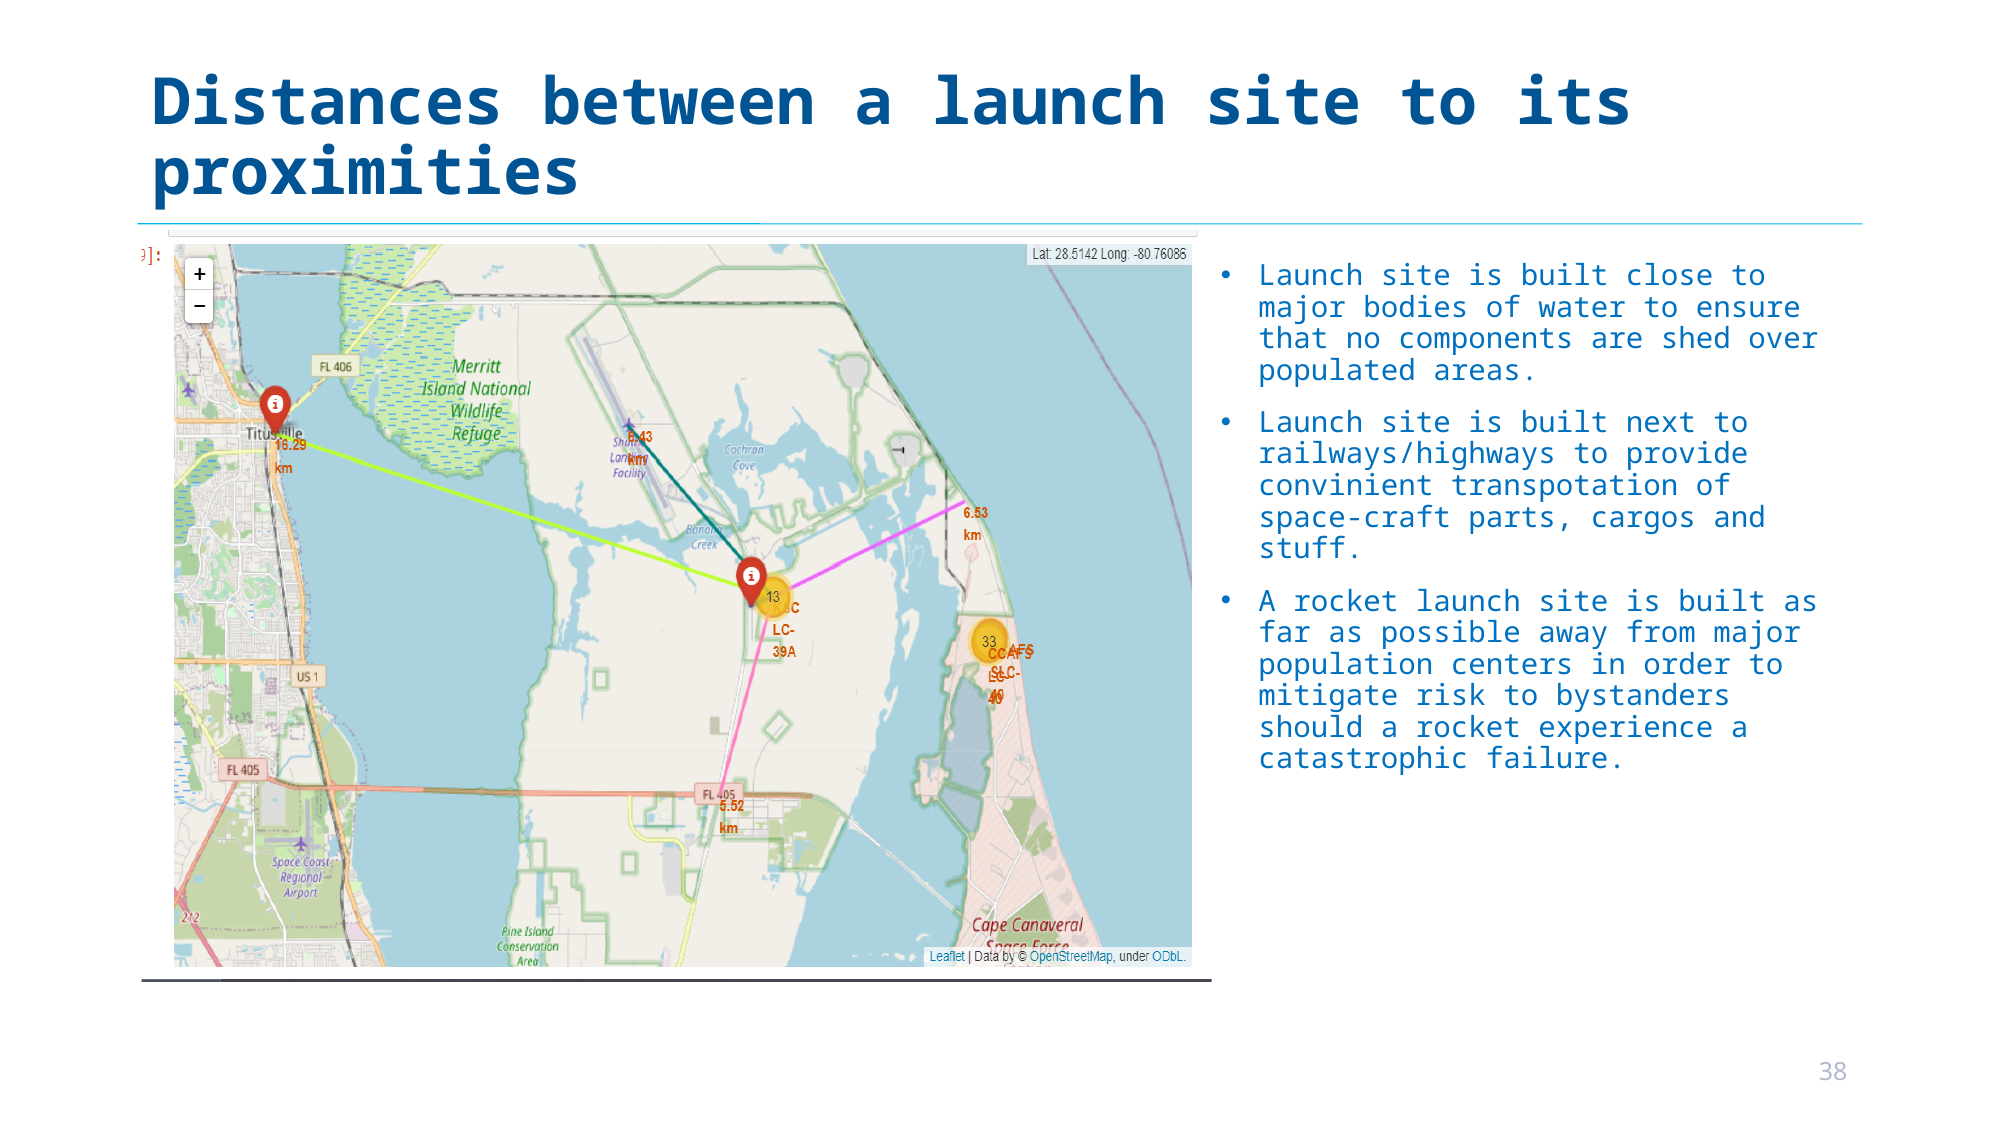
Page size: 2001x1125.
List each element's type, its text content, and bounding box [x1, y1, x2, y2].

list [141, 229, 1212, 982]
list Launch site is built close to major bodies of water to ensure that no components are shed over populated areas. Launch site is built next to railways/highways to provide convinient transpotation of space-craft parts, cargos and stuff. A rocket launch site is built as far as possible away from major population centers in order to mitigate risk to bystanders should a rocket experience a catastrophic failure. [1212, 252, 1854, 982]
slide_number 38 [1412, 1042, 1863, 1103]
title Distances between a launch site to its proximities [137, 59, 1863, 217]
